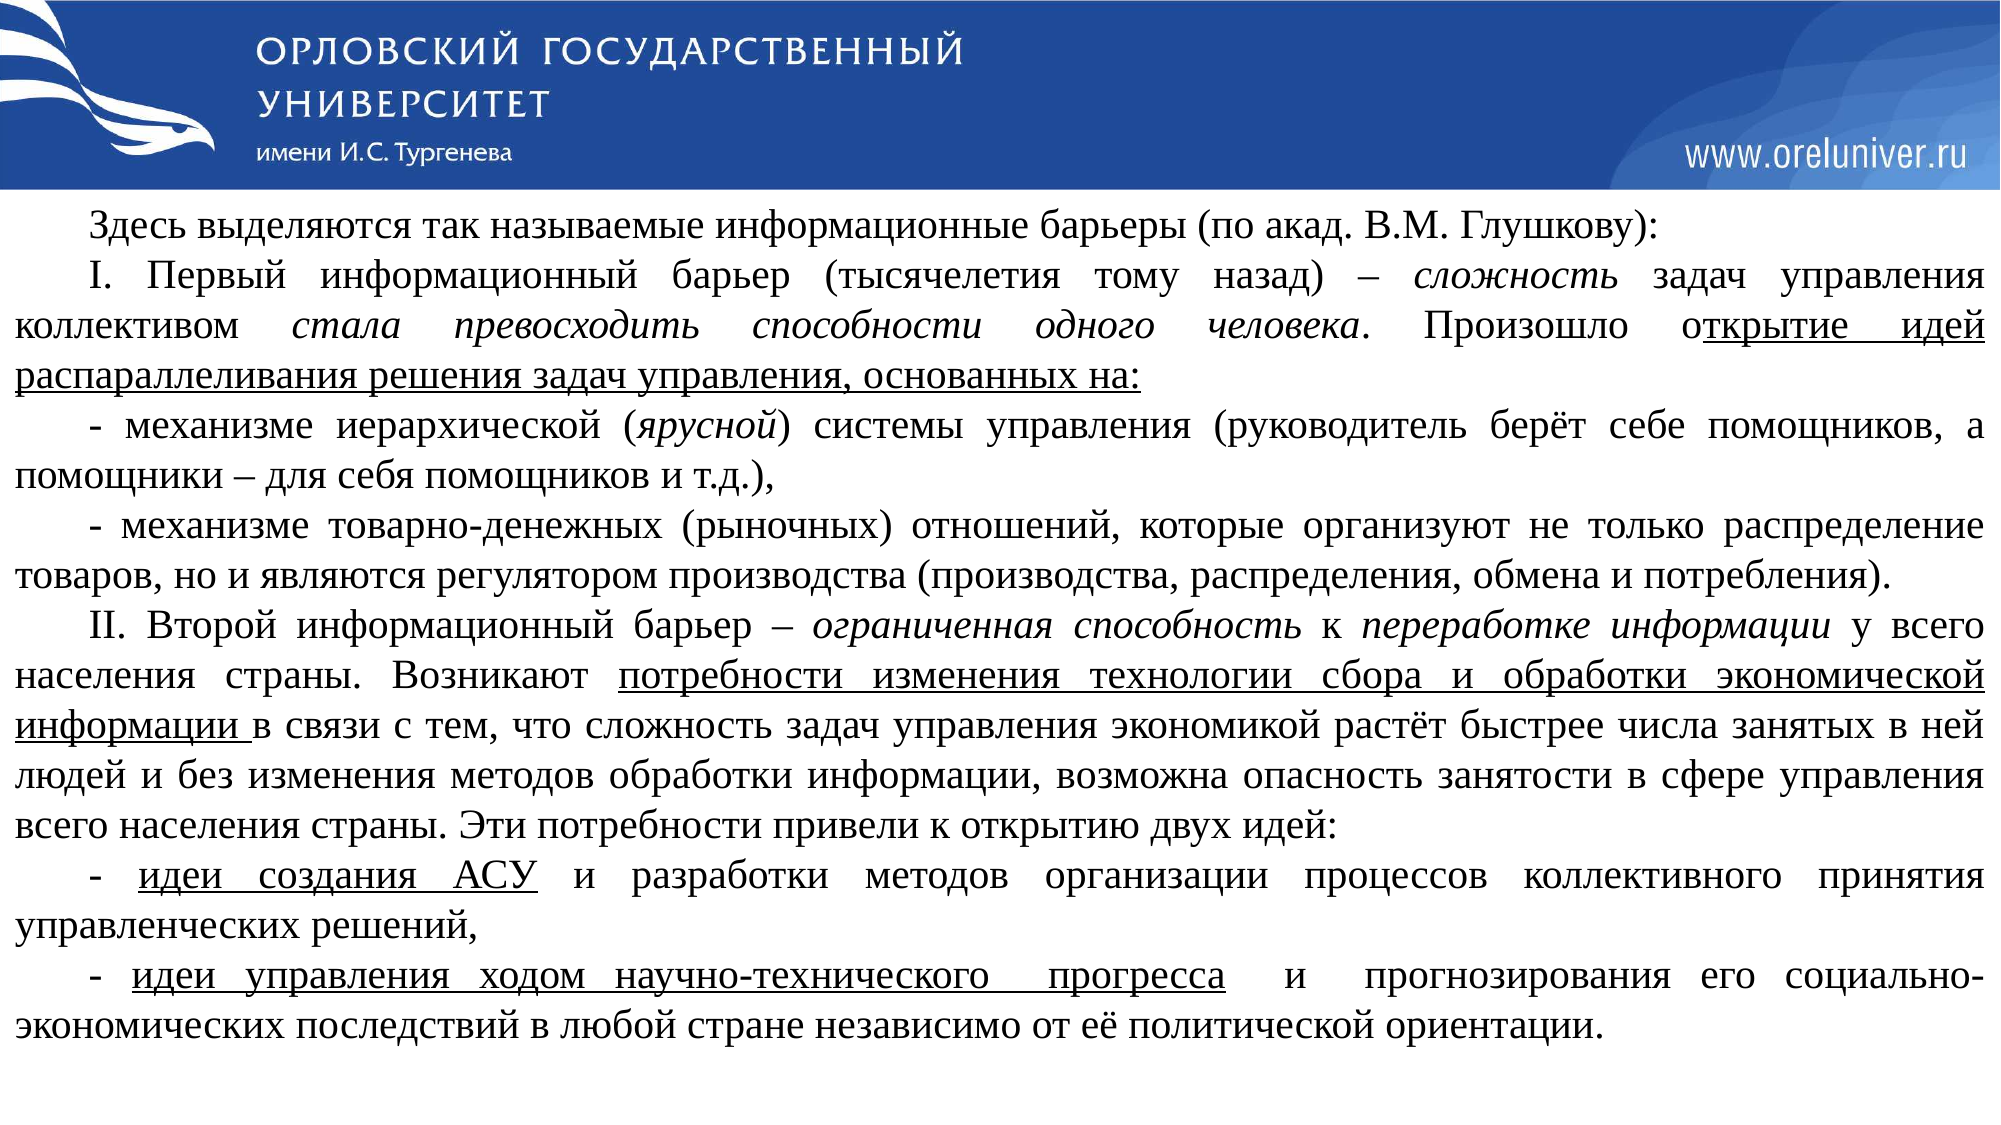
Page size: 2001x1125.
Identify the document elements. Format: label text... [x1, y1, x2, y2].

text_box Здесь выделяются так называемые информационные барьеры (по акад. В.М. Глушкову): I. Первый информационный барьер (тысячелетия тому назад) – сложность задач управления коллективом стала превосходить способности одного человека. Произошло открытие идей распараллеливания решения задач управления, основанных на: - механизме иерархической (ярусной) системы управления (руководитель берёт себе помощников, а помощники – для себя помощников и т.д.), - механизме товарно-денежных (рыночных) отношений, которые организуют не только распределение товаров, но и являются регулятором производства (производства, распределения, обмена и потребления). II. Второй информационный барьер – ограниченная способность к переработке информации у всего населения страны. Возникают потребности изменения технологии сбора и обработки экономической информации в связи с тем, что сложность задач управления экономикой растёт быстрее числа занятых в ней людей и без изменения методов обработки информации, возможна опасность занятости в сфере управления всего населения страны. Эти потребности привели к открытию двух идей: - идеи создания АСУ и разработки методов организации процессов коллективного принятия управленческих решений, - идеи управления ходом научно-технического прогресса и прогнозирования его социально-экономических последствий в любой стране независимо от её политической ориентации. [0, 190, 2000, 1055]
picture [0, 0, 2000, 190]
